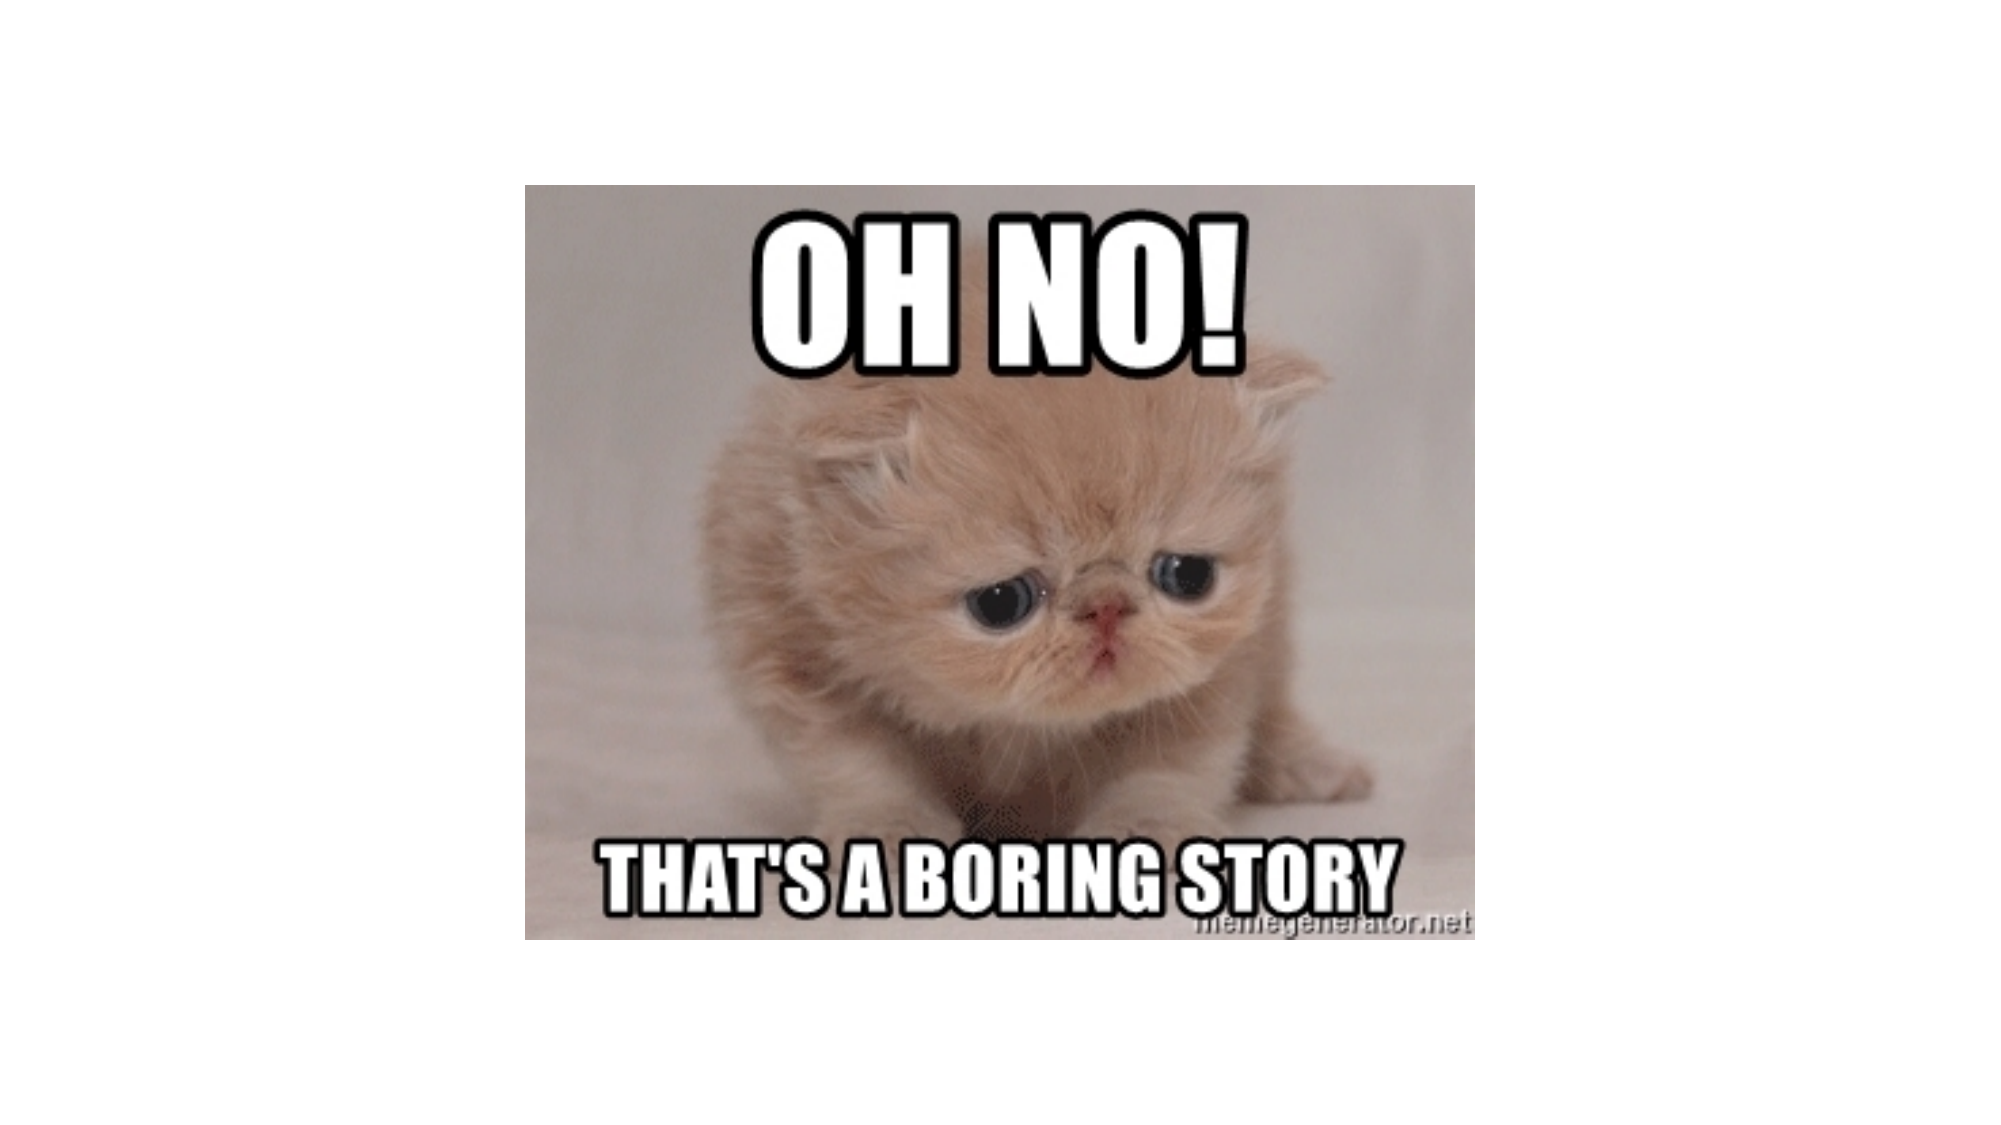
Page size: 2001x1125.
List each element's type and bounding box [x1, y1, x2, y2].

picture [525, 185, 1475, 940]
